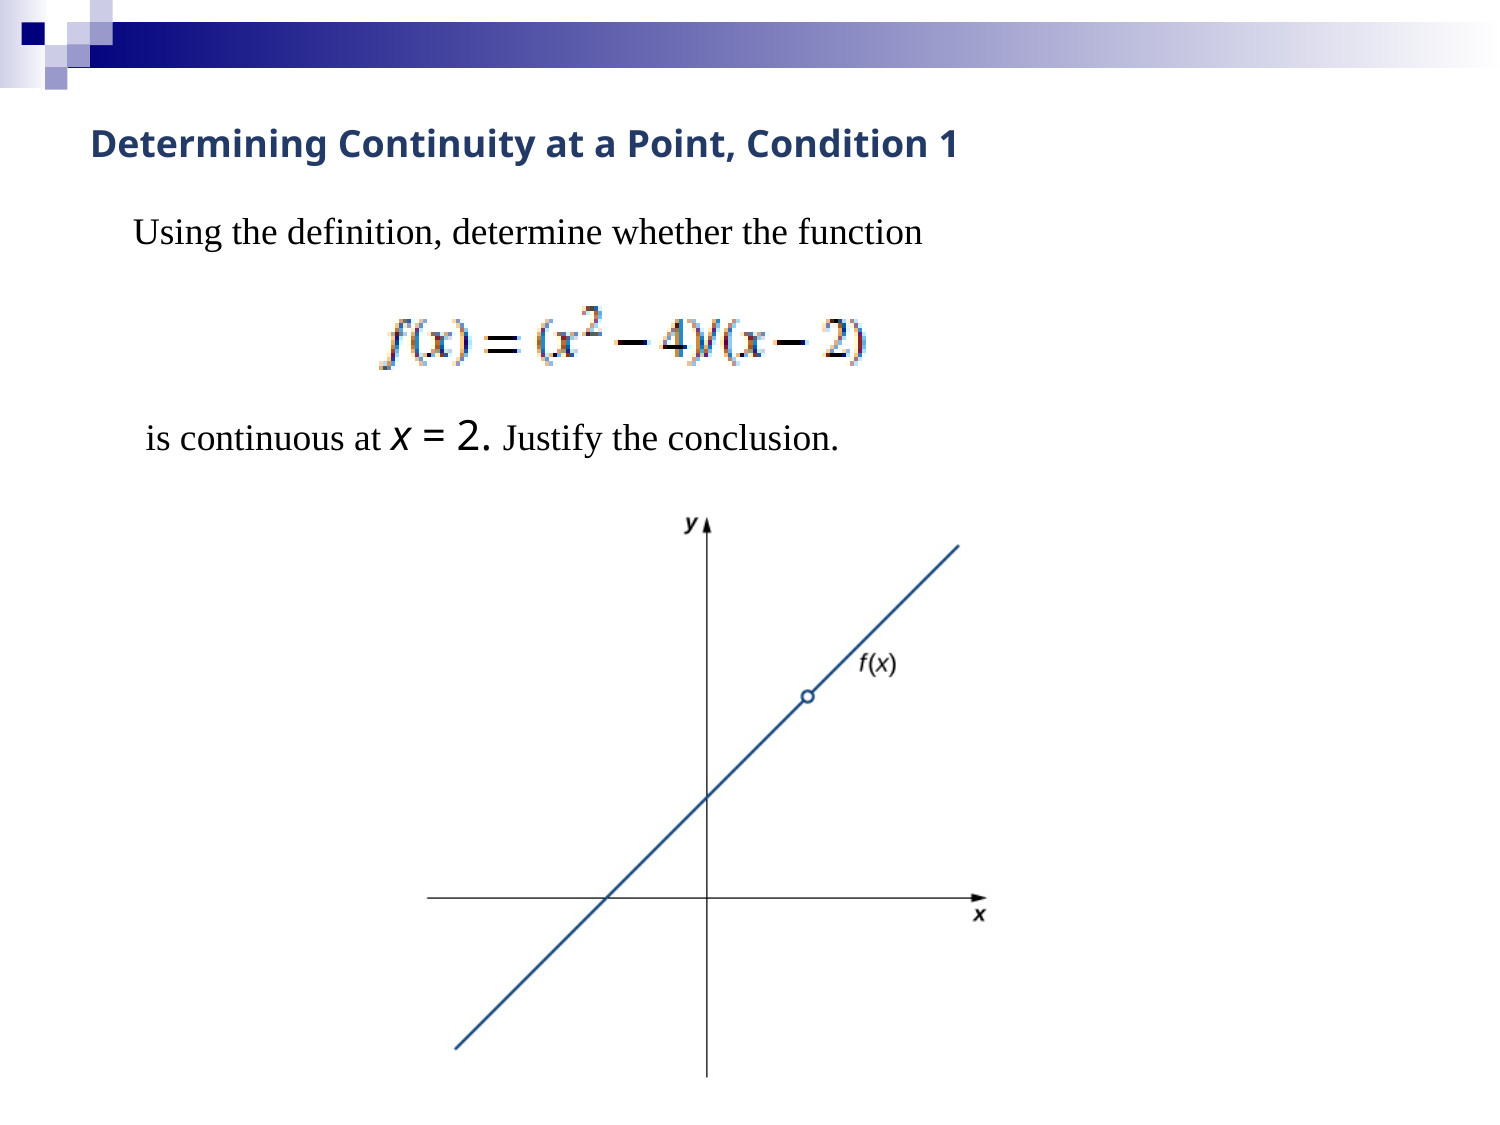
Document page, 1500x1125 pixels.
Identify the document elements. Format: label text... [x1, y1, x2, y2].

picture [380, 512, 1033, 1082]
text_box is continuous at x = 2. Justify the conclusion. [130, 401, 1119, 467]
text_box Using the definition, determine whether the function [118, 199, 1056, 260]
picture [374, 290, 875, 396]
text_box Determining Continuity at a Point, Condition 1 [74, 112, 1050, 173]
